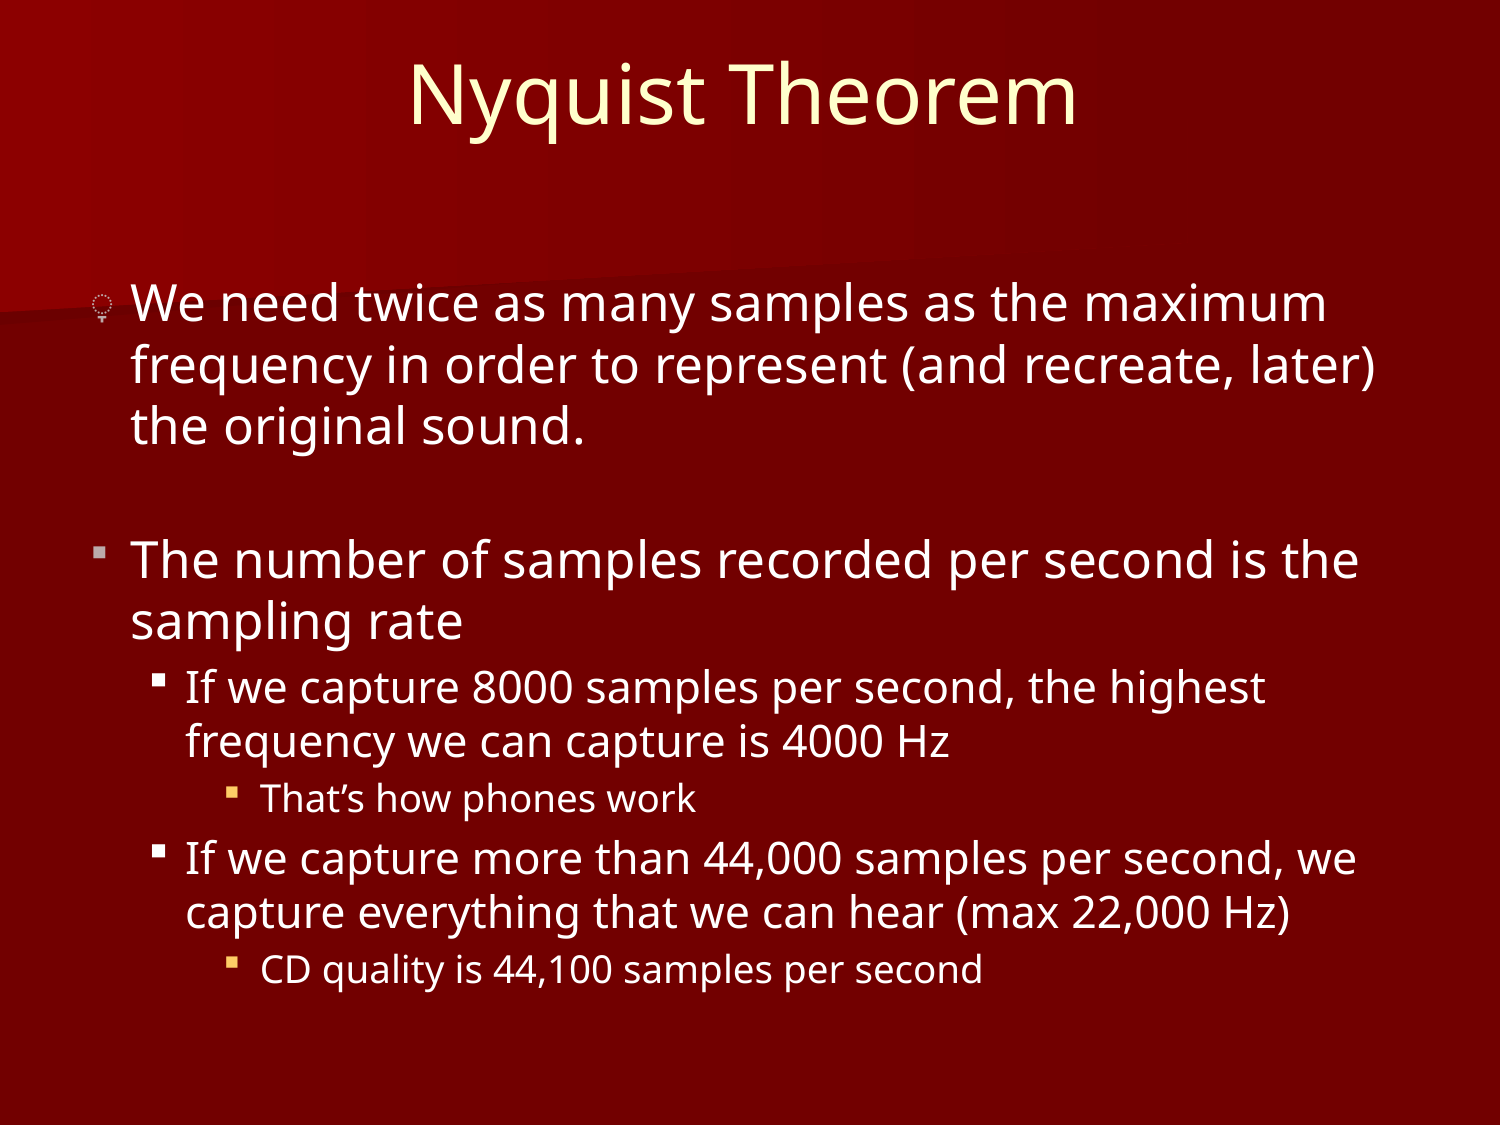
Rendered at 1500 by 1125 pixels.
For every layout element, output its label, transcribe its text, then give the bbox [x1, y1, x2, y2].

title Nyquist Theorem [74, 44, 1413, 138]
list We need twice as many samples as the maximum frequency in order to represent (and recreate, later) the original sound. The number of samples recorded per second is the sampling rate If we capture 8000 samples per second, the highest frequency we can capture is 4000 Hz That’s how phones work If we capture more than 44,000 samples per second, we capture everything that we can hear (max 22,000 Hz) CD quality is 44,100 samples per second [74, 262, 1426, 1001]
